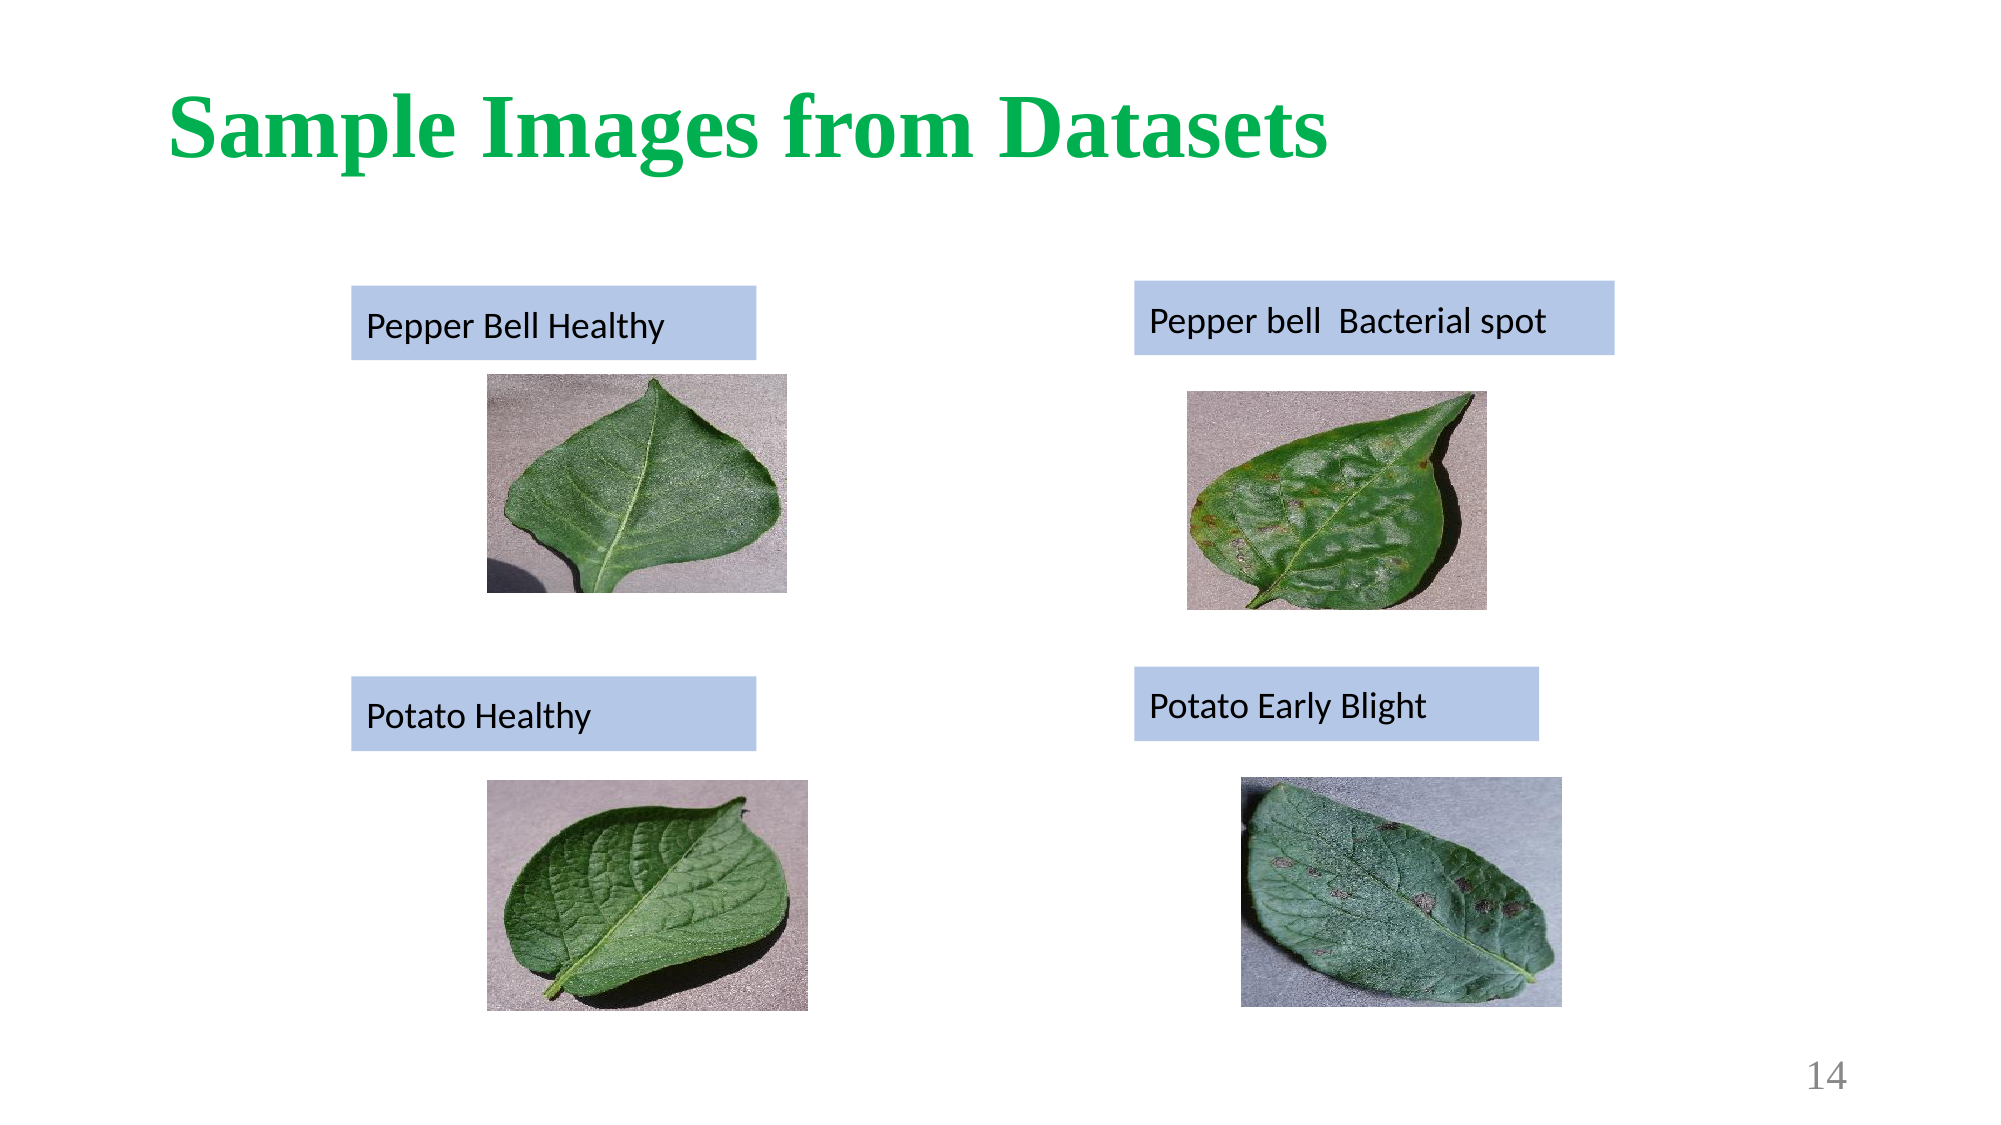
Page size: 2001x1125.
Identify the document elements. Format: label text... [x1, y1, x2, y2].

slide_number 14 [1412, 1042, 1863, 1103]
picture [487, 780, 808, 1011]
text_box Pepper bell Bacterial spot [1134, 280, 1615, 356]
text_box Pepper Bell Healthy [351, 285, 757, 361]
picture [1241, 776, 1562, 1007]
text_box Sample Images from Datasets [155, 45, 1599, 209]
text_box Potato Early Blight [1134, 666, 1540, 742]
text_box Potato Healthy [351, 676, 757, 752]
picture [1186, 390, 1487, 610]
picture [487, 373, 787, 593]
